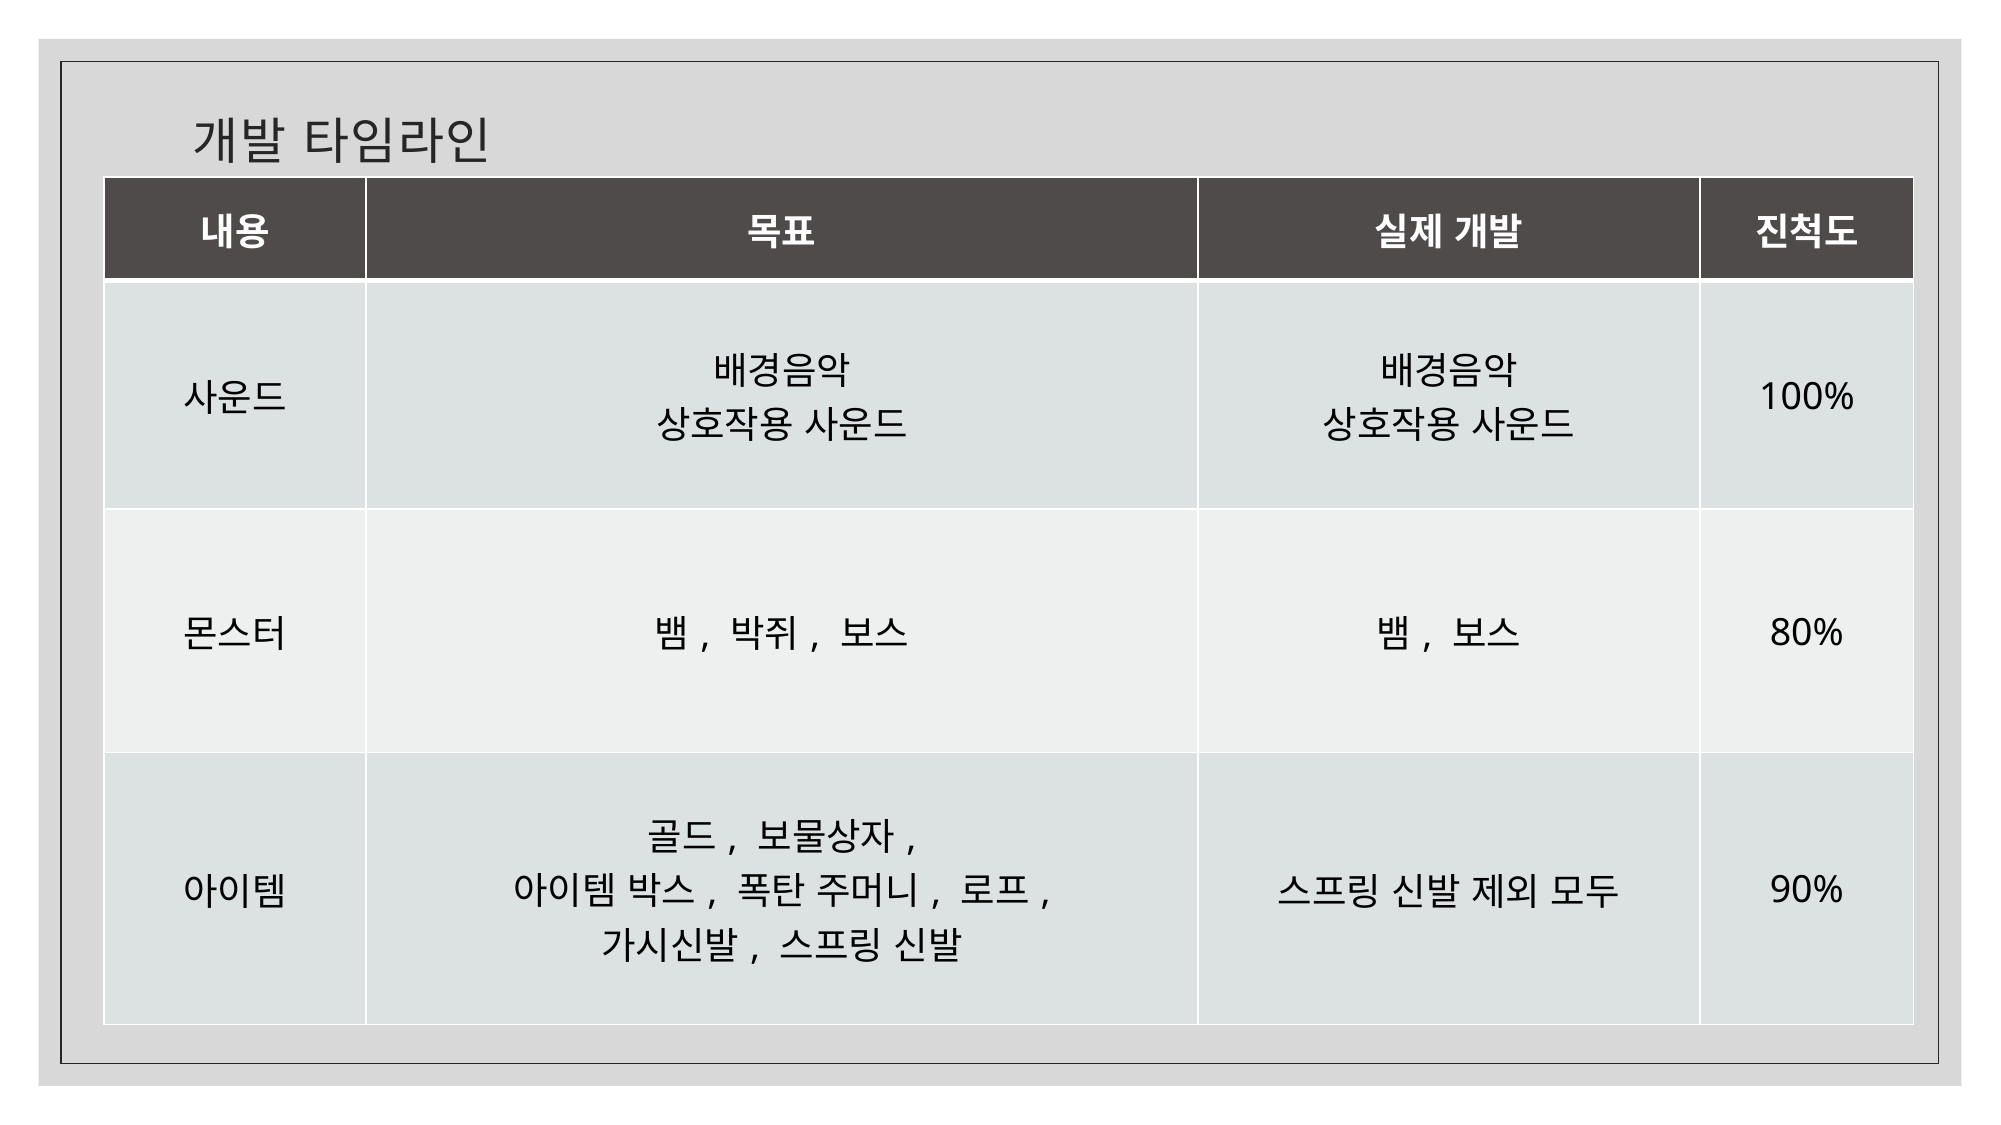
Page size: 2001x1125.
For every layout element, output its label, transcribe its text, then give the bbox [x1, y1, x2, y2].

table_cell 스프링 신발 제외 모두 [1199, 753, 1699, 1024]
table_cell 80% [1701, 510, 1913, 752]
table_cell 100% [1701, 283, 1913, 508]
table_cell 아이템 [105, 753, 365, 1024]
table_cell 사운드 [105, 283, 365, 508]
table_header 실제 개발 [1199, 178, 1699, 278]
table_cell 90% [1701, 753, 1913, 1024]
table_cell 배경음악 상호작용 사운드 [1199, 283, 1699, 508]
table_cell 몬스터 [105, 510, 365, 752]
table_header 내용 [105, 178, 365, 278]
table_cell 배경음악 상호작용 사운드 [367, 283, 1197, 508]
title 개발 타임라인 [174, 105, 1825, 169]
table_cell 뱀, 박쥐, 보스 [367, 510, 1197, 752]
table_cell 골드, 보물상자, 아이템 박스, 폭탄 주머니, 로프, 가시신발, 스프링 신발 [367, 753, 1197, 1024]
table_header 목표 [367, 178, 1197, 278]
table_header 진척도 [1701, 178, 1913, 278]
table_cell 뱀, 보스 [1199, 510, 1699, 752]
